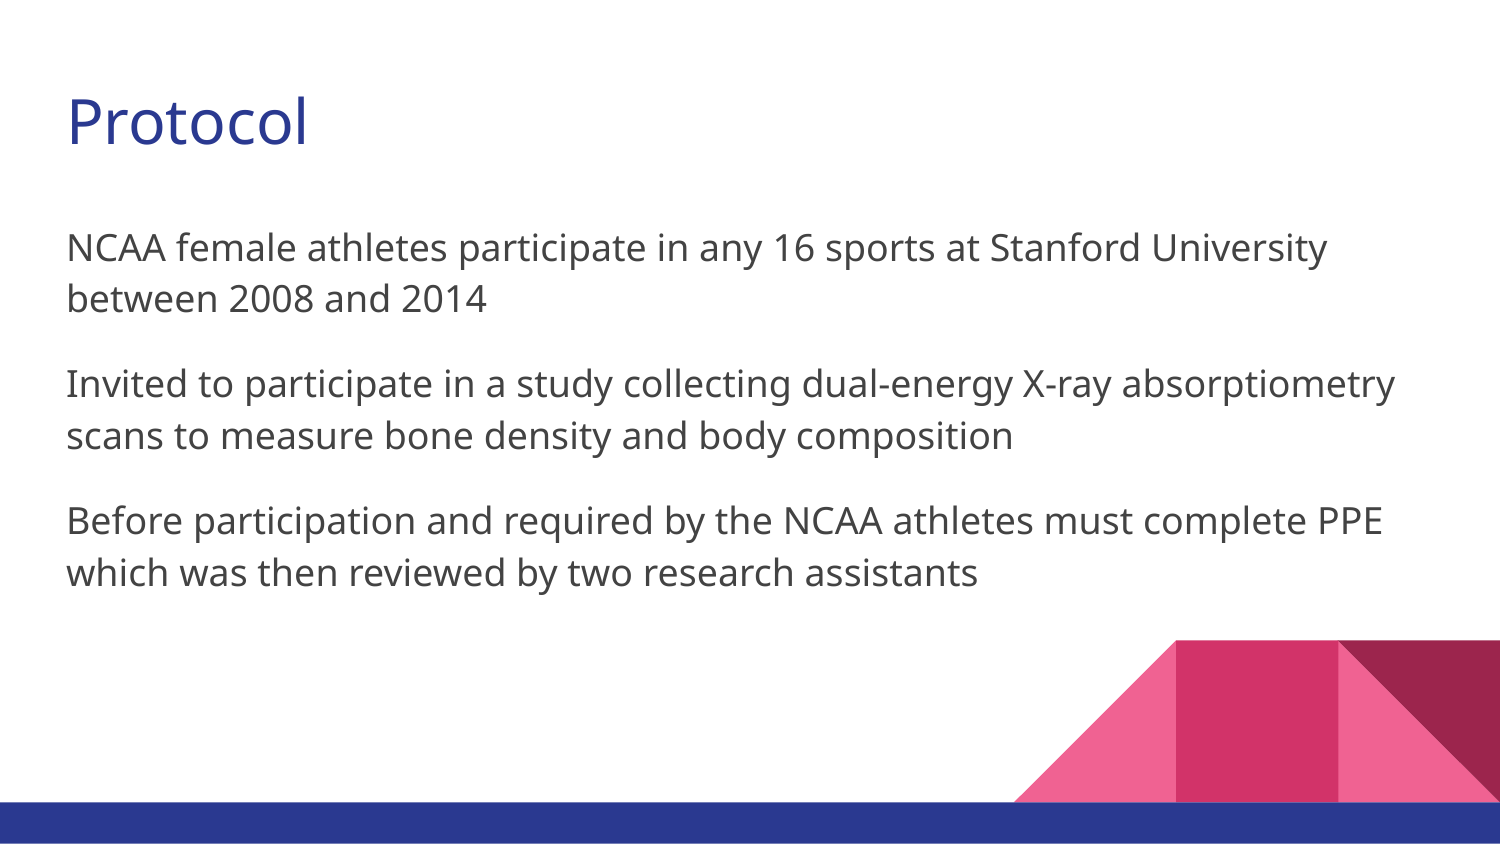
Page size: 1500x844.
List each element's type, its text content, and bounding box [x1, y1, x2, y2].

title Protocol [51, 67, 1449, 167]
list NCAA female athletes participate in any 16 sports at Stanford University between 2008 and 2014 Invited to participate in a study collecting dual-energy X-ray absorptiometry scans to measure bone density and body composition Before participation and required by the NCAA athletes must complete PPE which was then reviewed by two research assistants [51, 201, 1449, 750]
